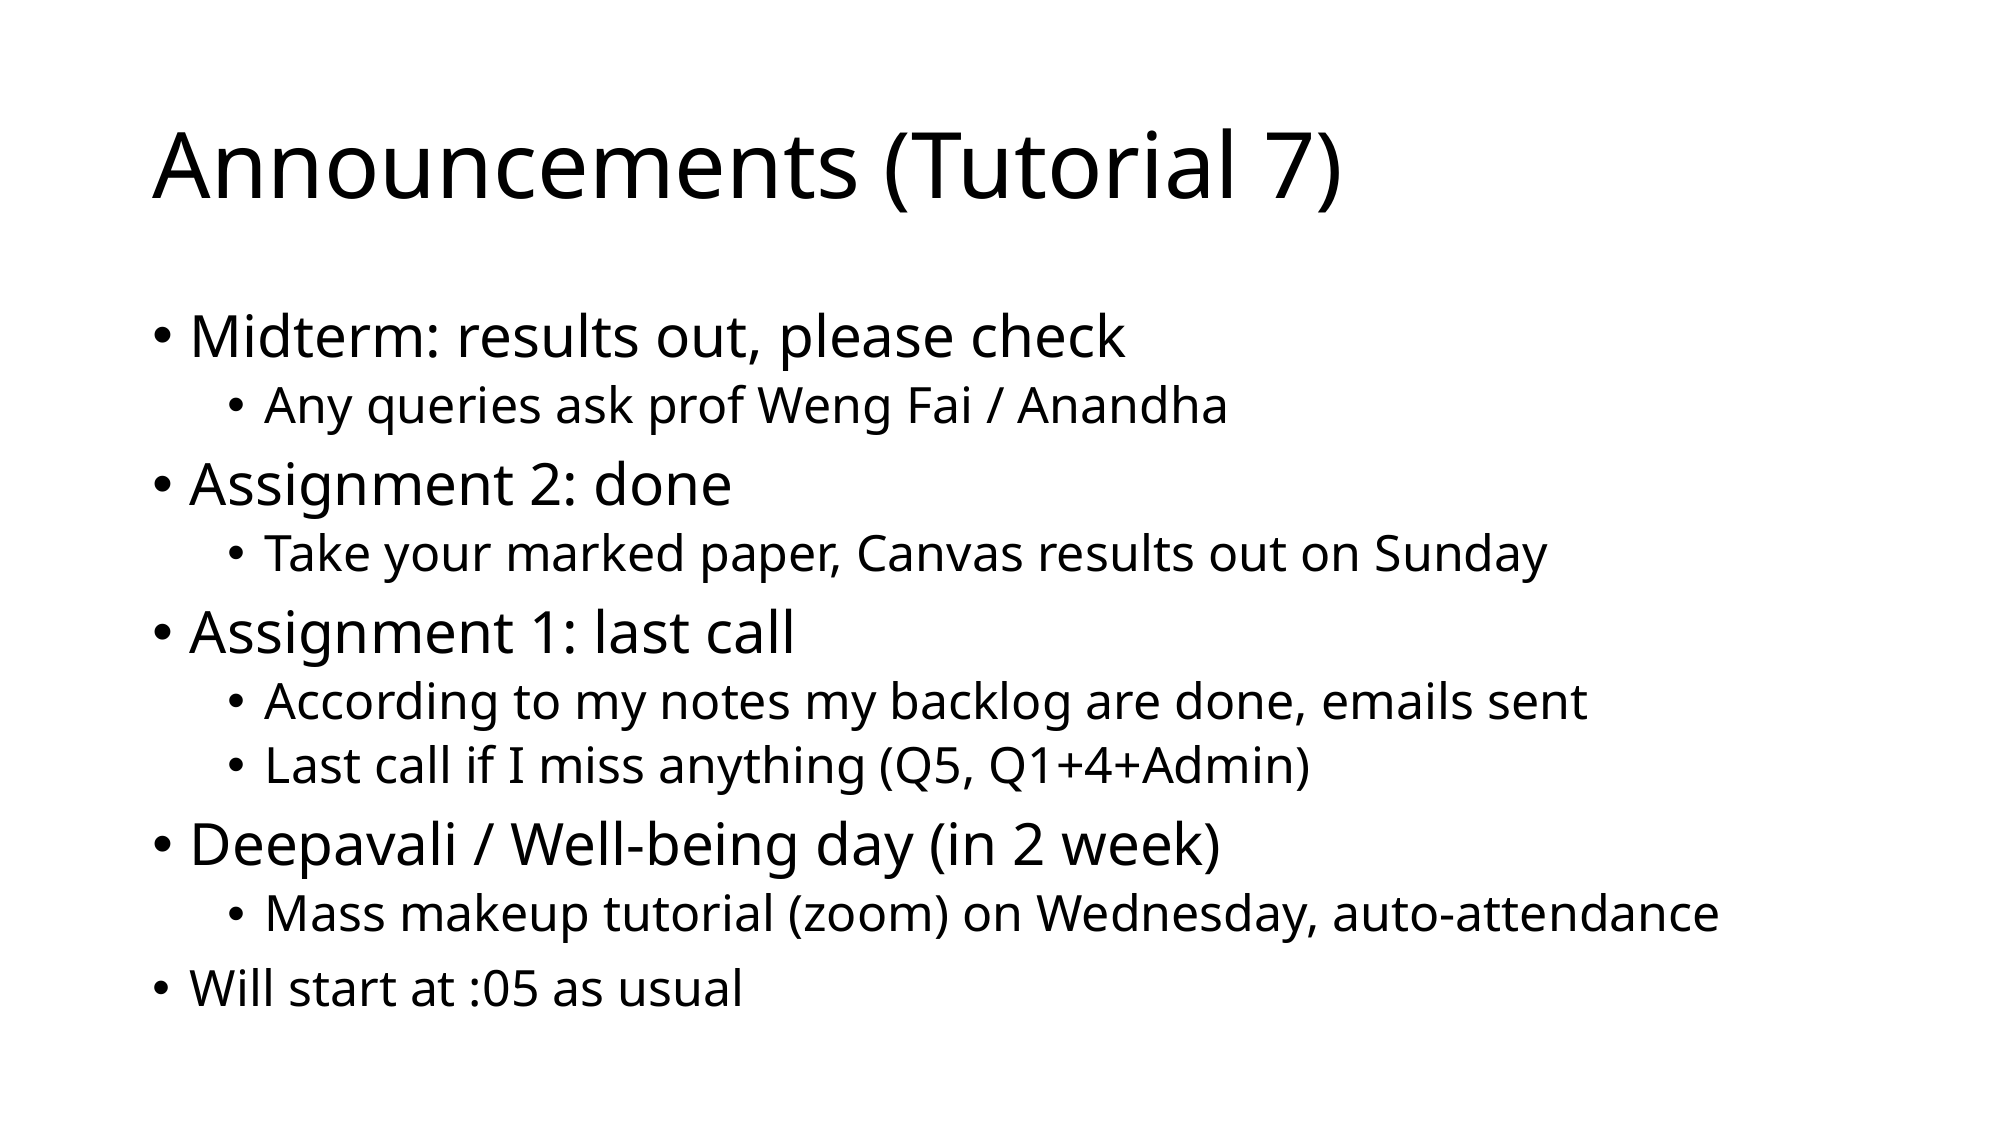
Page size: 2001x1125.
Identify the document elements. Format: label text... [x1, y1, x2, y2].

list Midterm: results out, please check Any queries ask prof Weng Fai / Anandha Assignment 2: done Take your marked paper, Canvas results out on Sunday Assignment 1: last call According to my notes my backlog are done, emails sent Last call if I miss anything (Q5, Q1+4+Admin) Deepavali / Well-being day (in 2 week) Mass makeup tutorial (zoom) on Wednesday, auto-attendance Will start at :05 as usual [137, 299, 1863, 1066]
title Announcements (Tutorial 7) [137, 59, 1863, 278]
